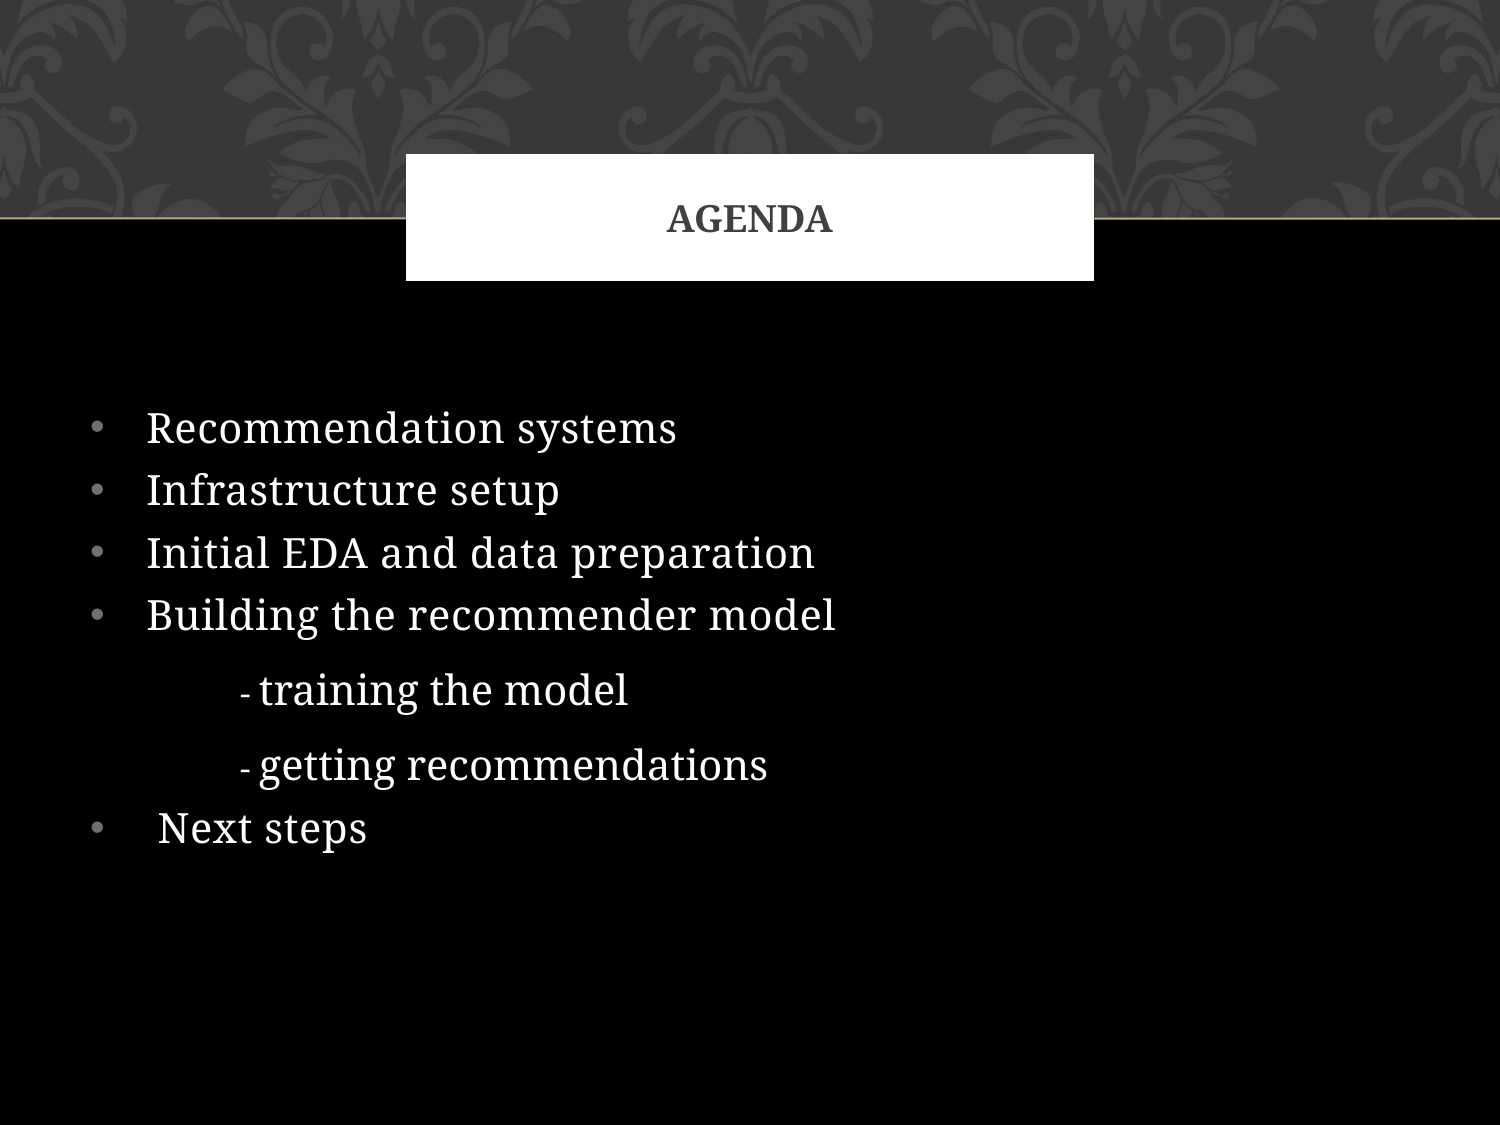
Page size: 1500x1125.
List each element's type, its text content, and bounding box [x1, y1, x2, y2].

title AGENDA [406, 154, 1094, 281]
list Recommendation systems Infrastructure setup Initial EDA and data preparation Building the recommender model - training the model - getting recommendations Next steps [75, 331, 1425, 1000]
